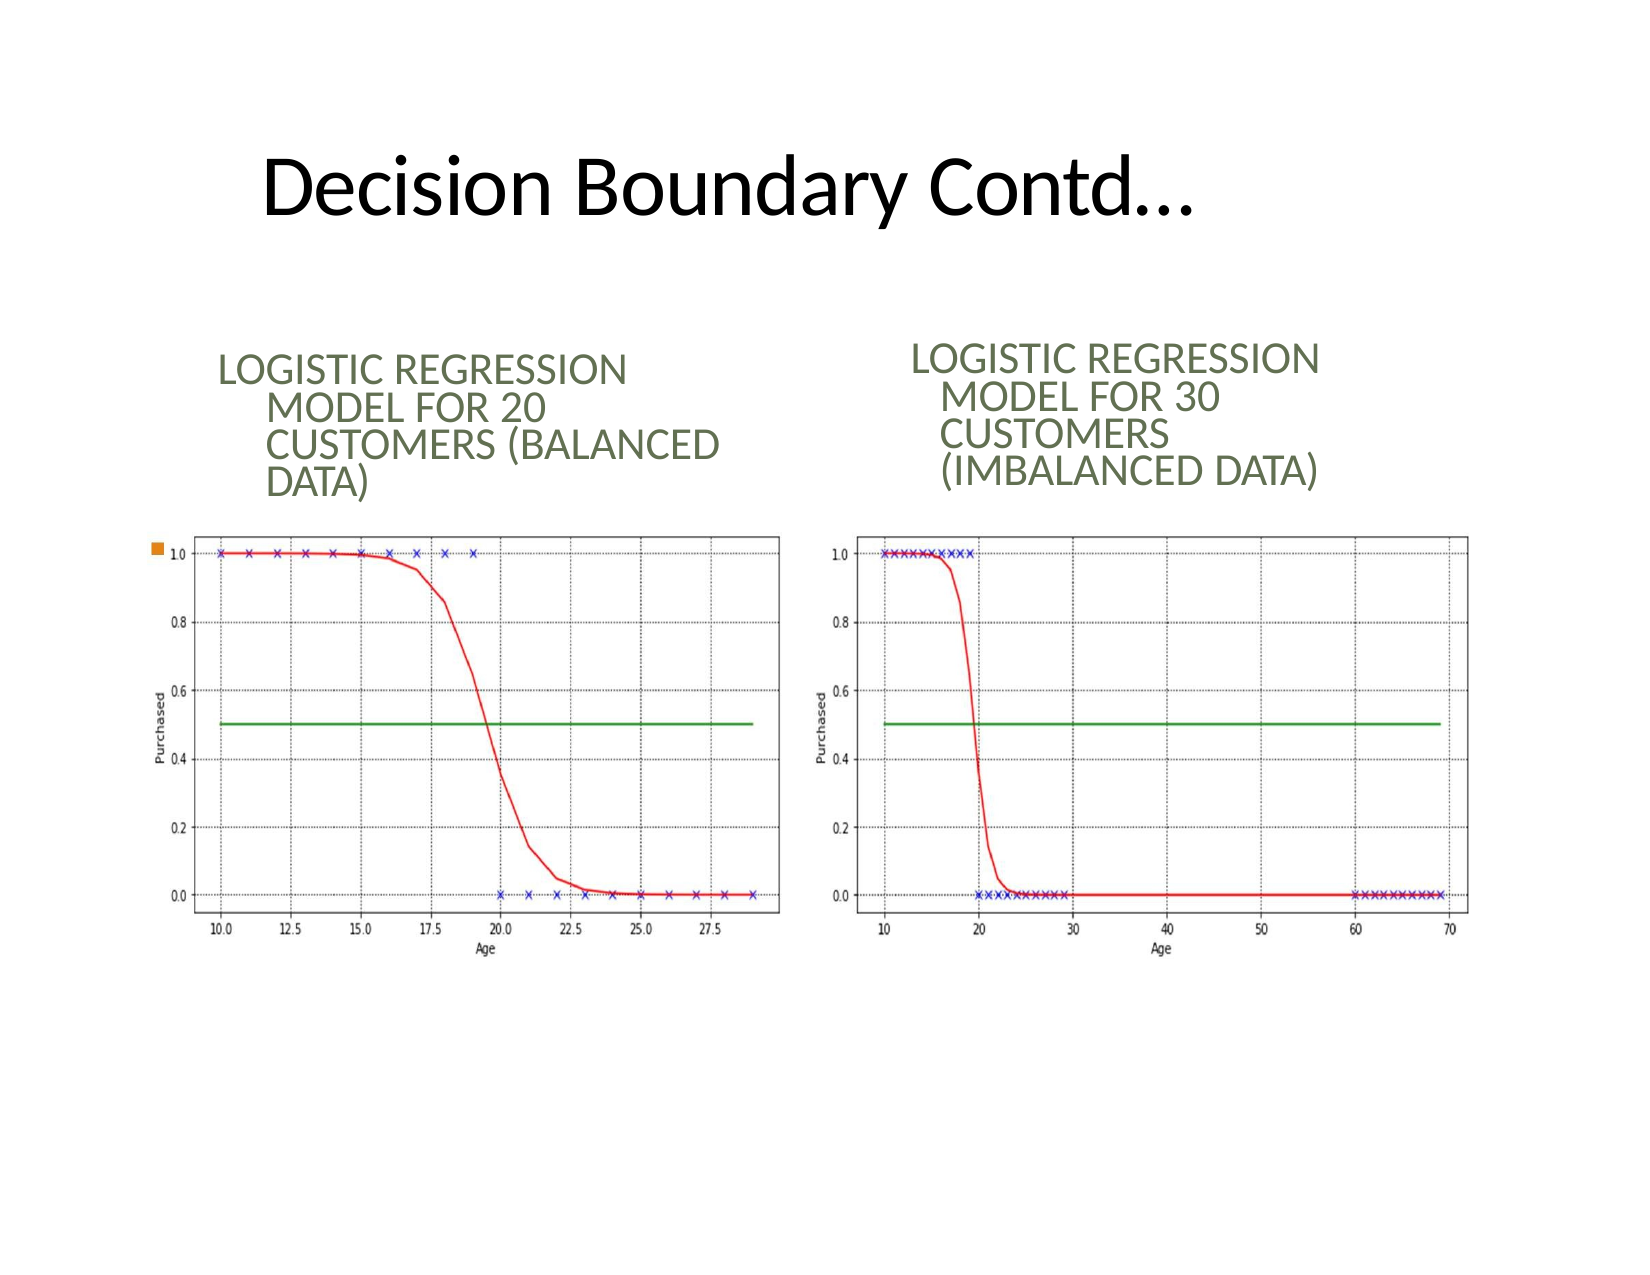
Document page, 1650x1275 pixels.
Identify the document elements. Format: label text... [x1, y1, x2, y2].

picture [812, 532, 1469, 959]
title Decision Boundary Contd… [50, 71, 1404, 287]
text_box LOGISTIC REGRESSION MODEL FOR 20 CUSTOMERS (BALANCED DATA)  [146, 350, 751, 521]
text_box LOGISTIC REGRESSION MODEL FOR 30 CUSTOMERS (IMBALANCED DATA) [908, 338, 1444, 495]
picture [147, 521, 789, 965]
